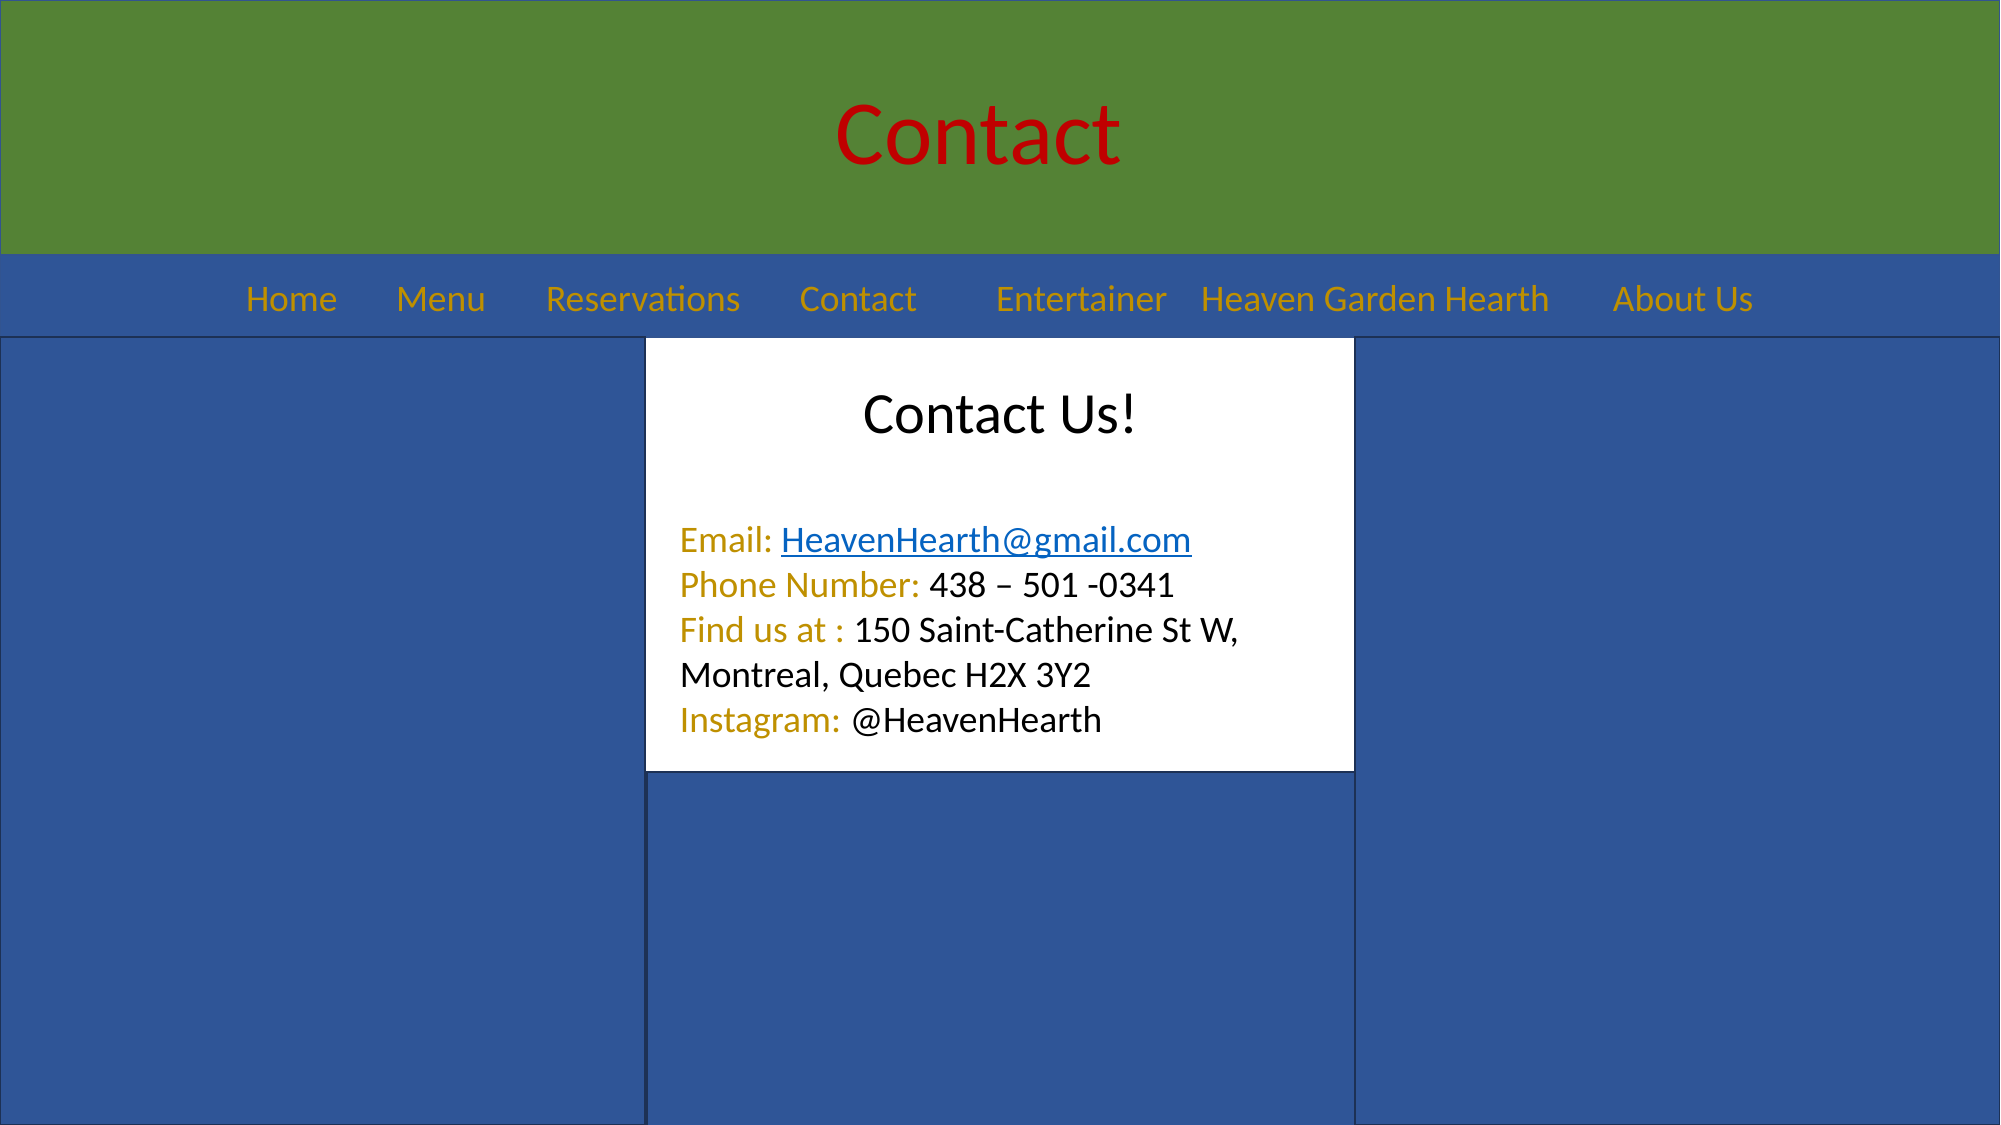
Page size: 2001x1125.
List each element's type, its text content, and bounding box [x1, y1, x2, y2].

text_box [0, 336, 646, 1125]
text_box Contact [820, 65, 1338, 190]
text_box [0, 0, 2000, 254]
text_box Home Menu Reservations Contact Entertainer Heaven Garden Hearth About Us [0, 254, 2000, 338]
text_box Contact Us! Email: HeavenHearth@gmail.com Phone Number: 438 – 501 -0341 Find us at : 150 Saint-Catherine St W, Montreal, Quebec H2X 3Y2 Instagram: @HeavenHearth [664, 367, 1338, 771]
text_box [646, 771, 1356, 1125]
text_box [1354, 336, 2000, 1125]
